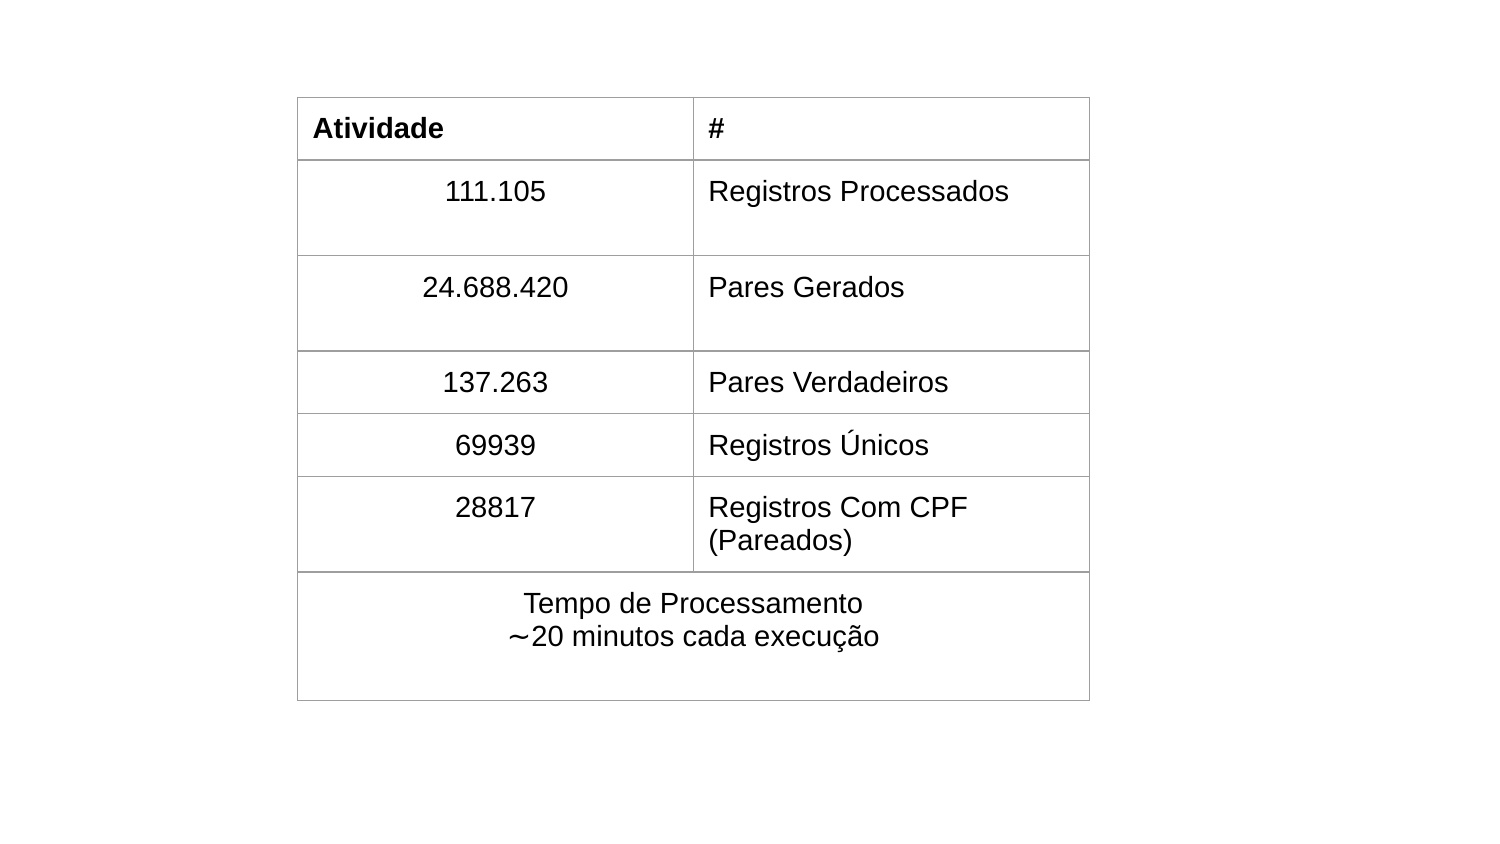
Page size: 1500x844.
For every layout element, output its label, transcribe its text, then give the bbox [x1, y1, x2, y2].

table_cell Tempo de Processamento ∼20 minutos cada execução [298, 573, 1089, 700]
table_header Atividade [298, 98, 693, 159]
table_cell Registros Únicos [694, 414, 1089, 476]
table_cell Pares Gerados [694, 256, 1089, 350]
table_cell Pares Verdadeiros [694, 352, 1089, 413]
table_cell Registros Processados [694, 161, 1089, 255]
table_cell 28817 [298, 477, 693, 571]
table_header # [694, 98, 1089, 159]
table_cell 69939 [298, 414, 693, 476]
table_cell 137.263 [298, 352, 693, 413]
table_cell Registros Com CPF (Pareados) [694, 477, 1089, 571]
table_cell 24.688.420 [298, 256, 693, 350]
table_cell 111.105 [298, 161, 693, 255]
